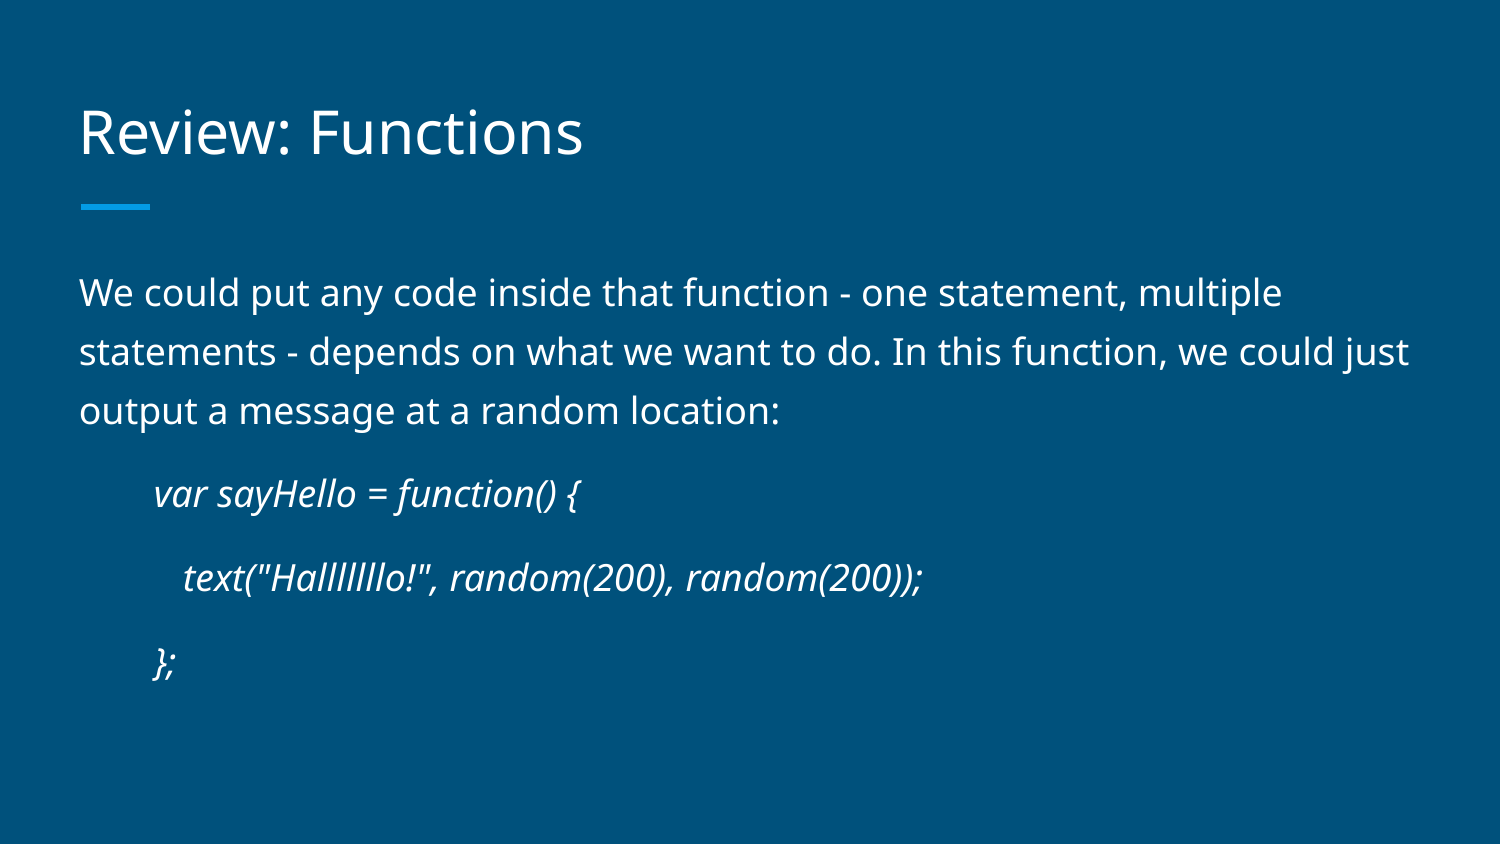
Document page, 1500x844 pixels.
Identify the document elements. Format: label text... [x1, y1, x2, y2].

list We could put any code inside that function - one statement, multiple statements - depends on what we want to do. In this function, we could just output a message at a random location: var sayHello = function() { text("Halllllllo!", random(200), random(200)); }; [63, 244, 1437, 750]
title Review: Functions [63, 75, 1437, 188]
